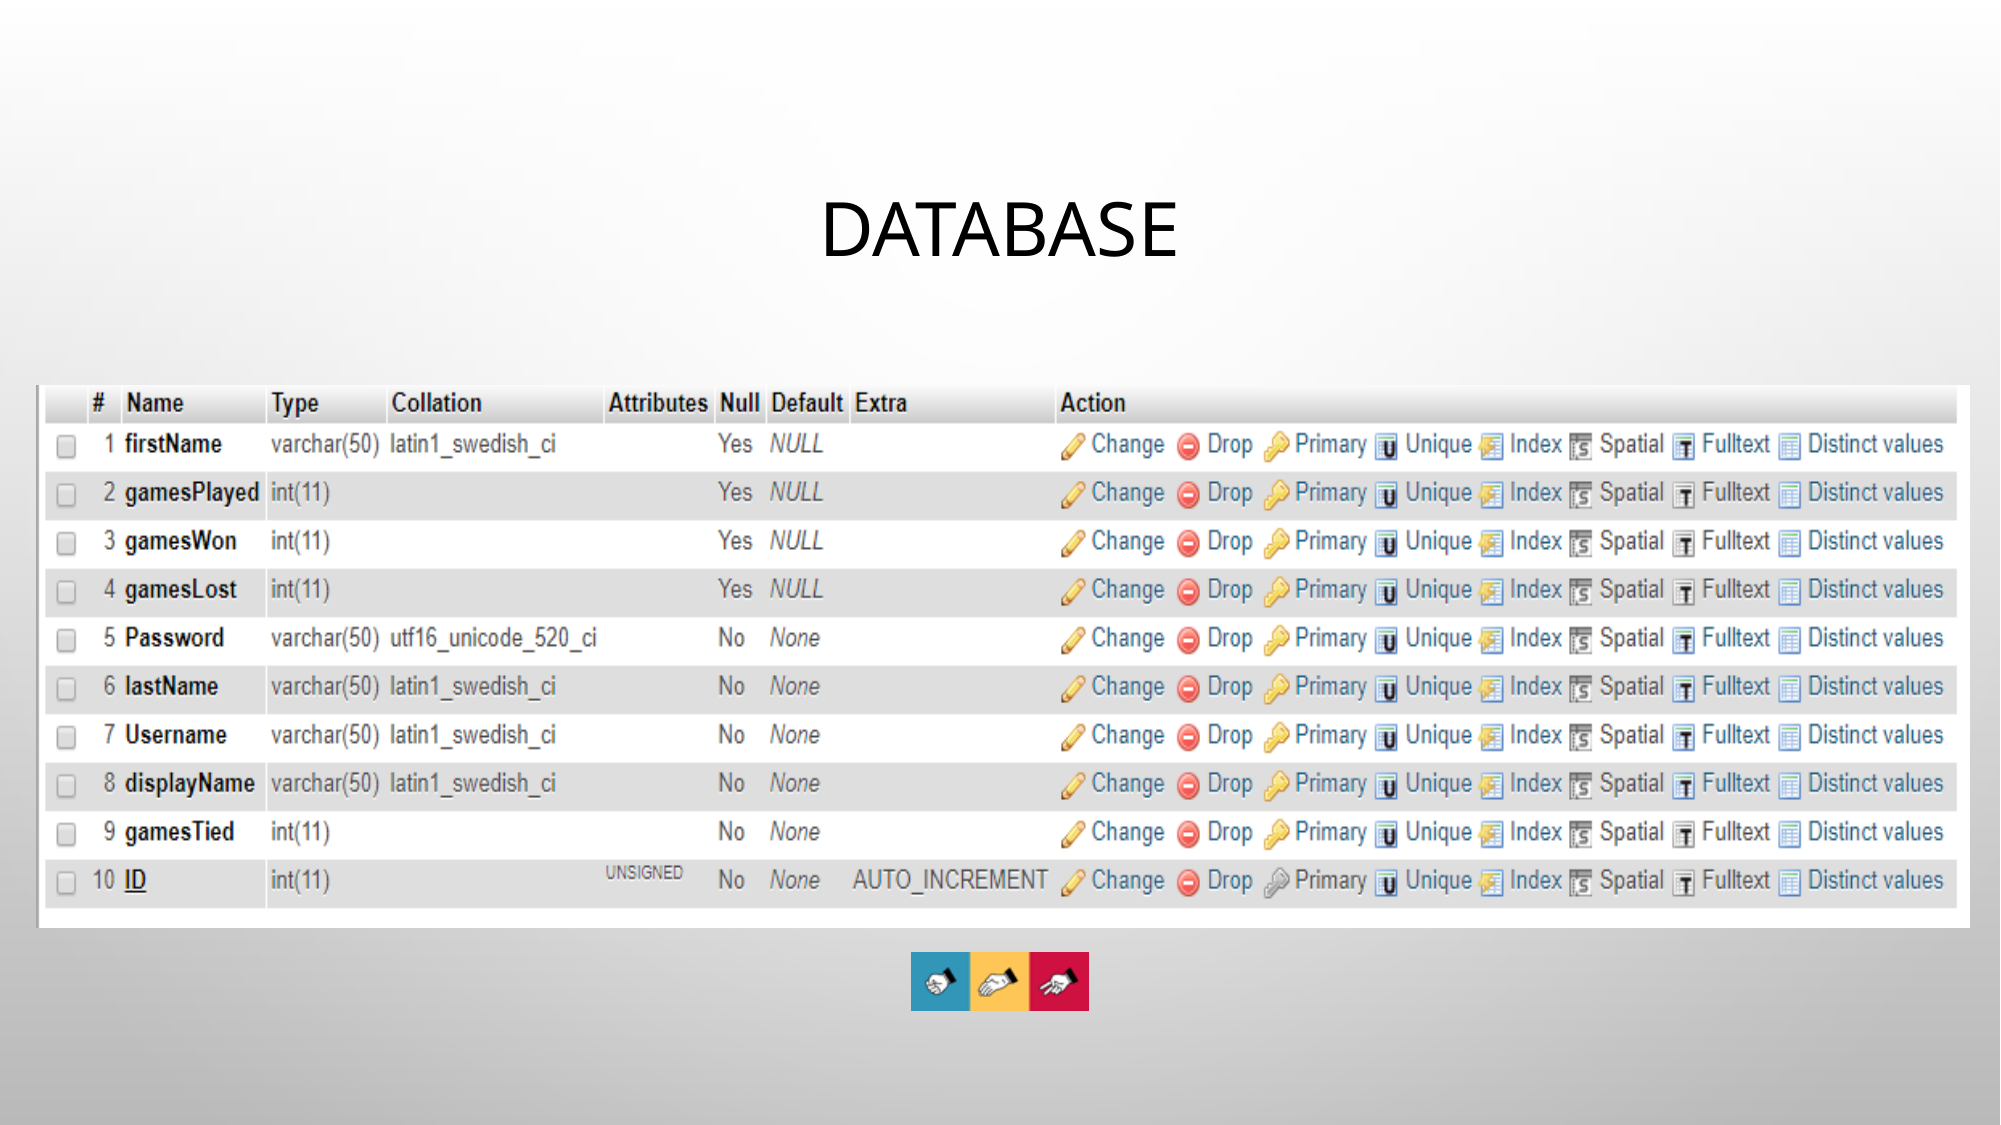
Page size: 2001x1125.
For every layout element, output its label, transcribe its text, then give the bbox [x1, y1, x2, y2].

picture [0, 0, 2000, 1125]
title Database [149, 101, 1851, 364]
